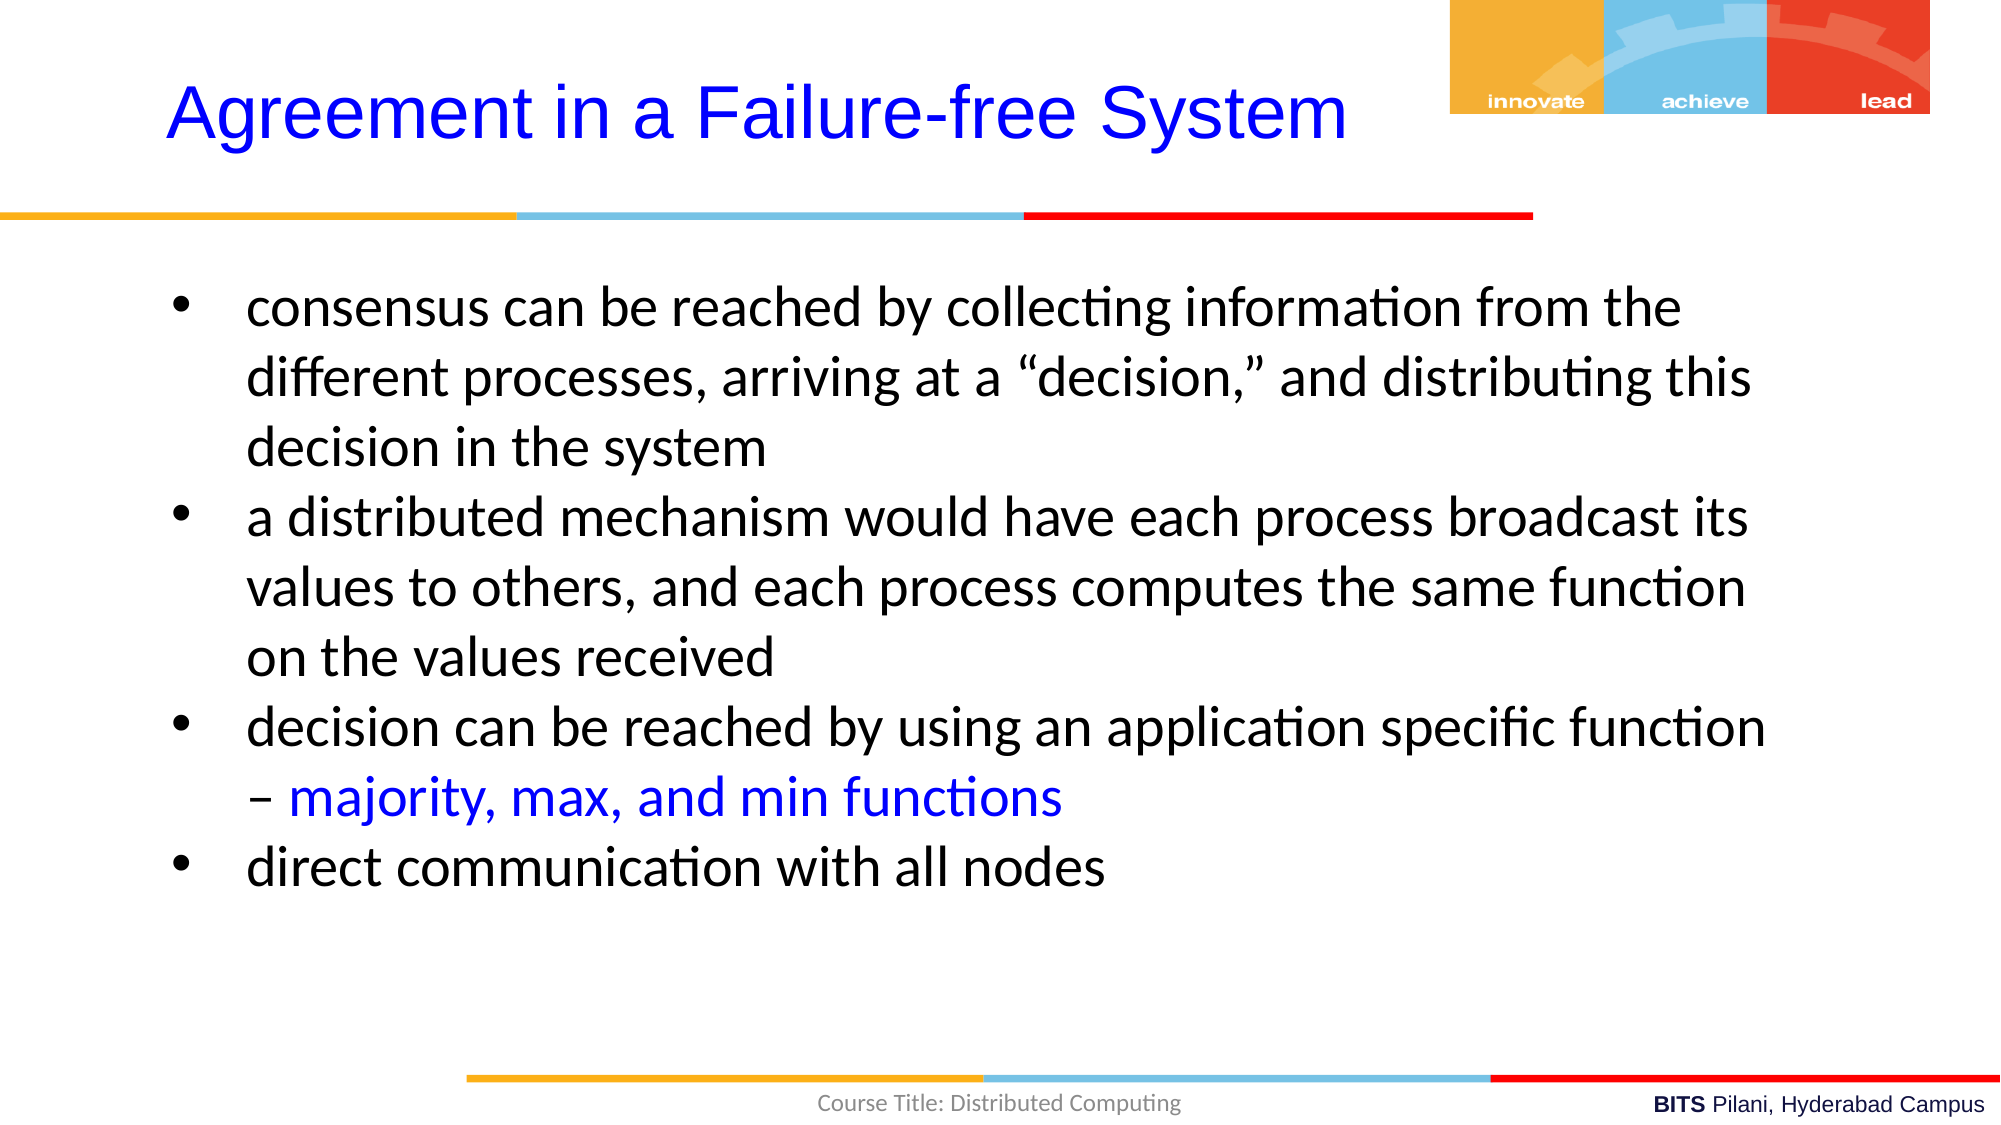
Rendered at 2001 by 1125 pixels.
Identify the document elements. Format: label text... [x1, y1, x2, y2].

list Agreement in a Failure-free System [66, 14, 1450, 203]
text_box consensus can be reached by collecting information from the different processes, arriving at a “decision,” and distributing this decision in the system a distributed mechanism would have each process broadcast its values to others, and each process computes the same function on the values received decision can be reached by using an application specific function – majority, max, and min functions direct communication with all nodes [156, 260, 1810, 976]
footer Course Title: Distributed Computing [662, 1071, 1338, 1125]
picture [1449, 0, 1930, 114]
